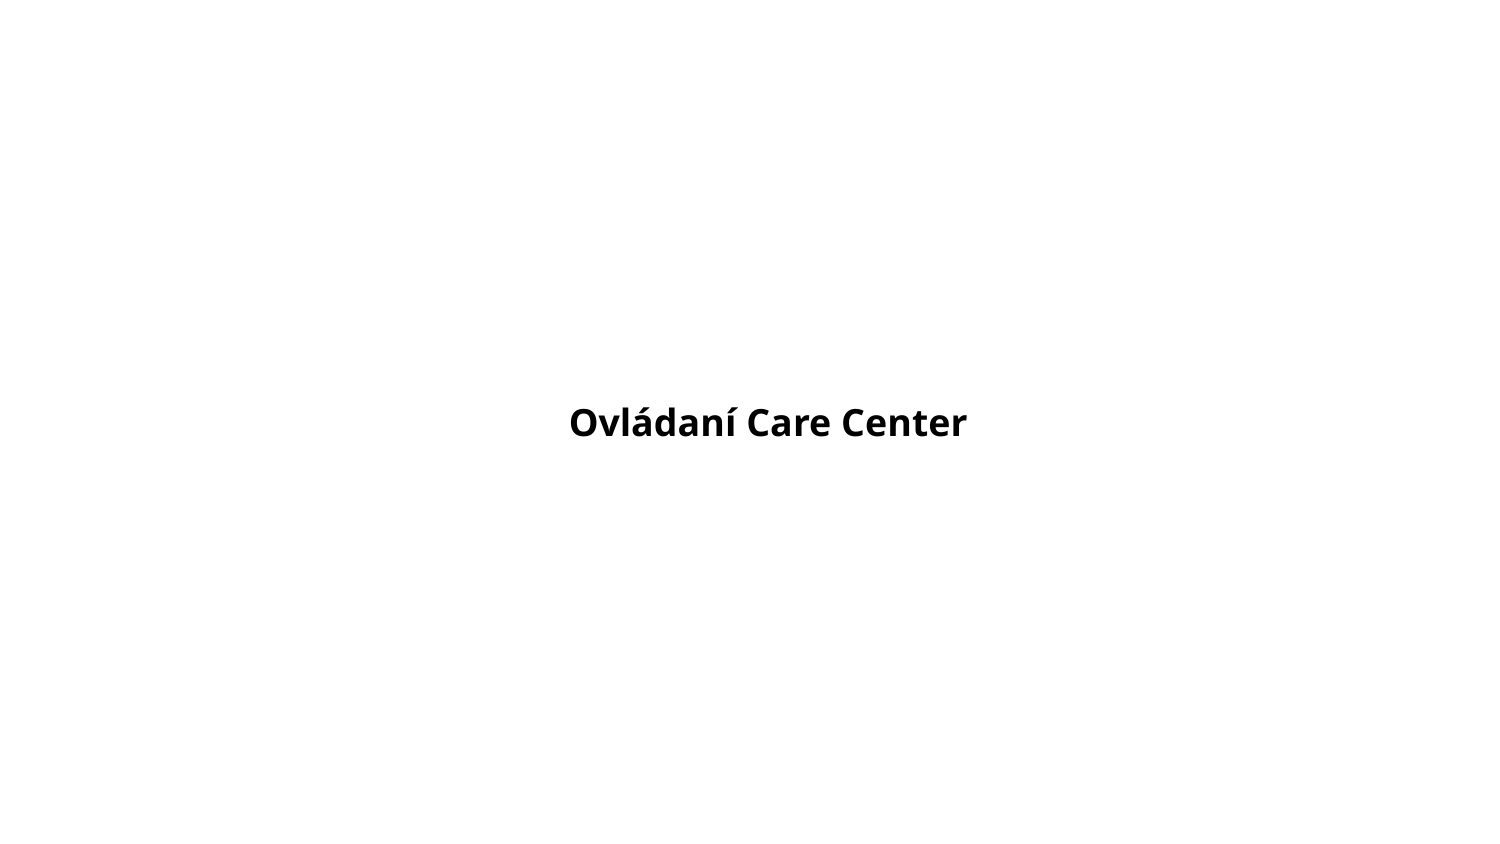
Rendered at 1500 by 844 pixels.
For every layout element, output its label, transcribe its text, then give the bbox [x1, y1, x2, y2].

text_box Ovládaní Care Center [553, 391, 983, 452]
